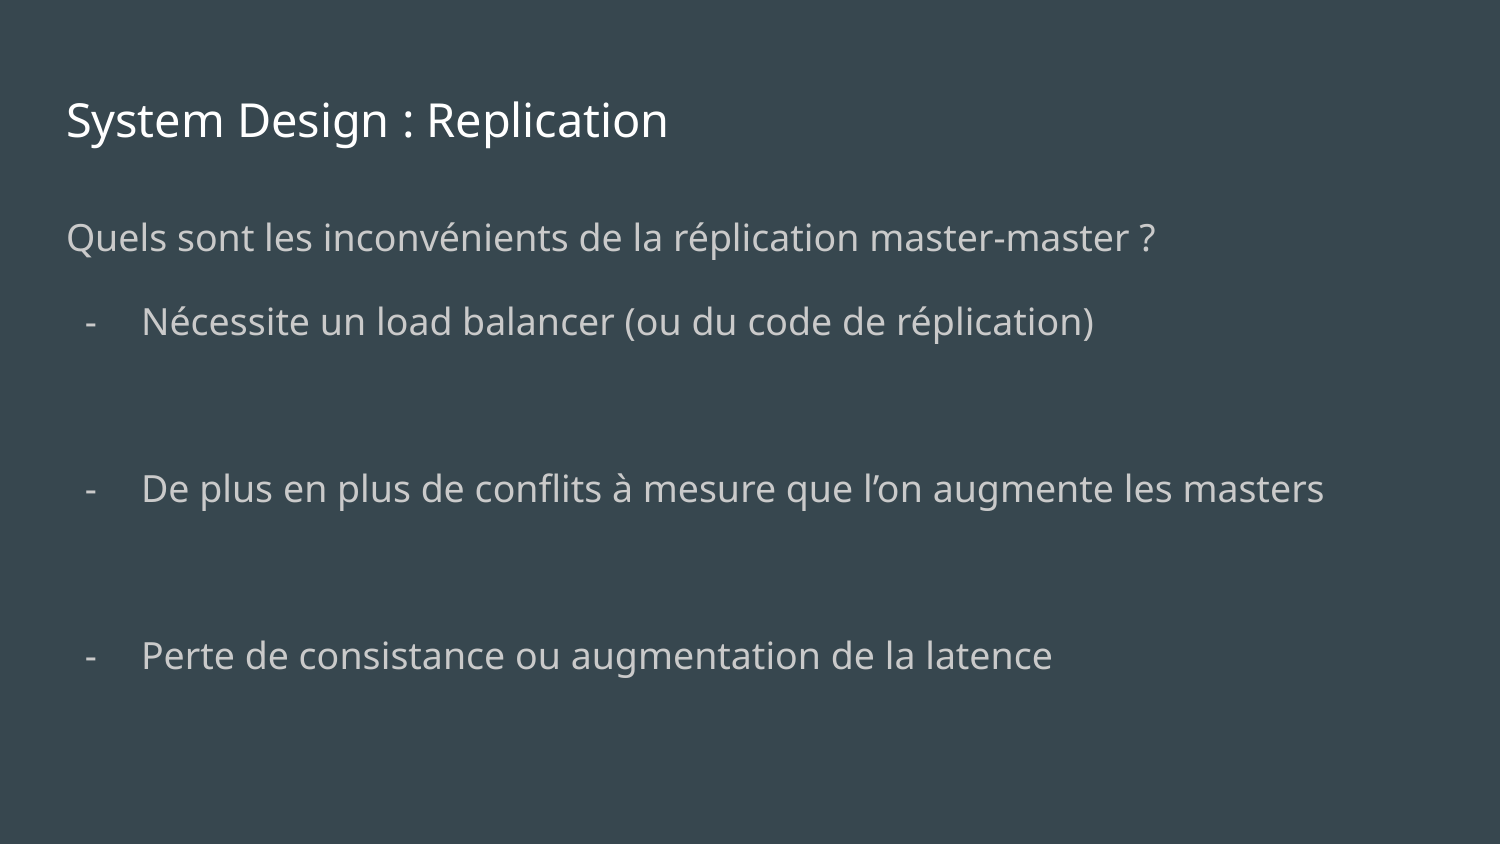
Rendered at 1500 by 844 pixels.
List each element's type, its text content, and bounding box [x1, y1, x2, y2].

title System Design : Replication [51, 72, 1449, 167]
list Quels sont les inconvénients de la réplication master-master ? Nécessite un load balancer (ou du code de réplication) De plus en plus de conflits à mesure que l’on augmente les masters Perte de consistance ou augmentation de la latence [51, 189, 1449, 750]
